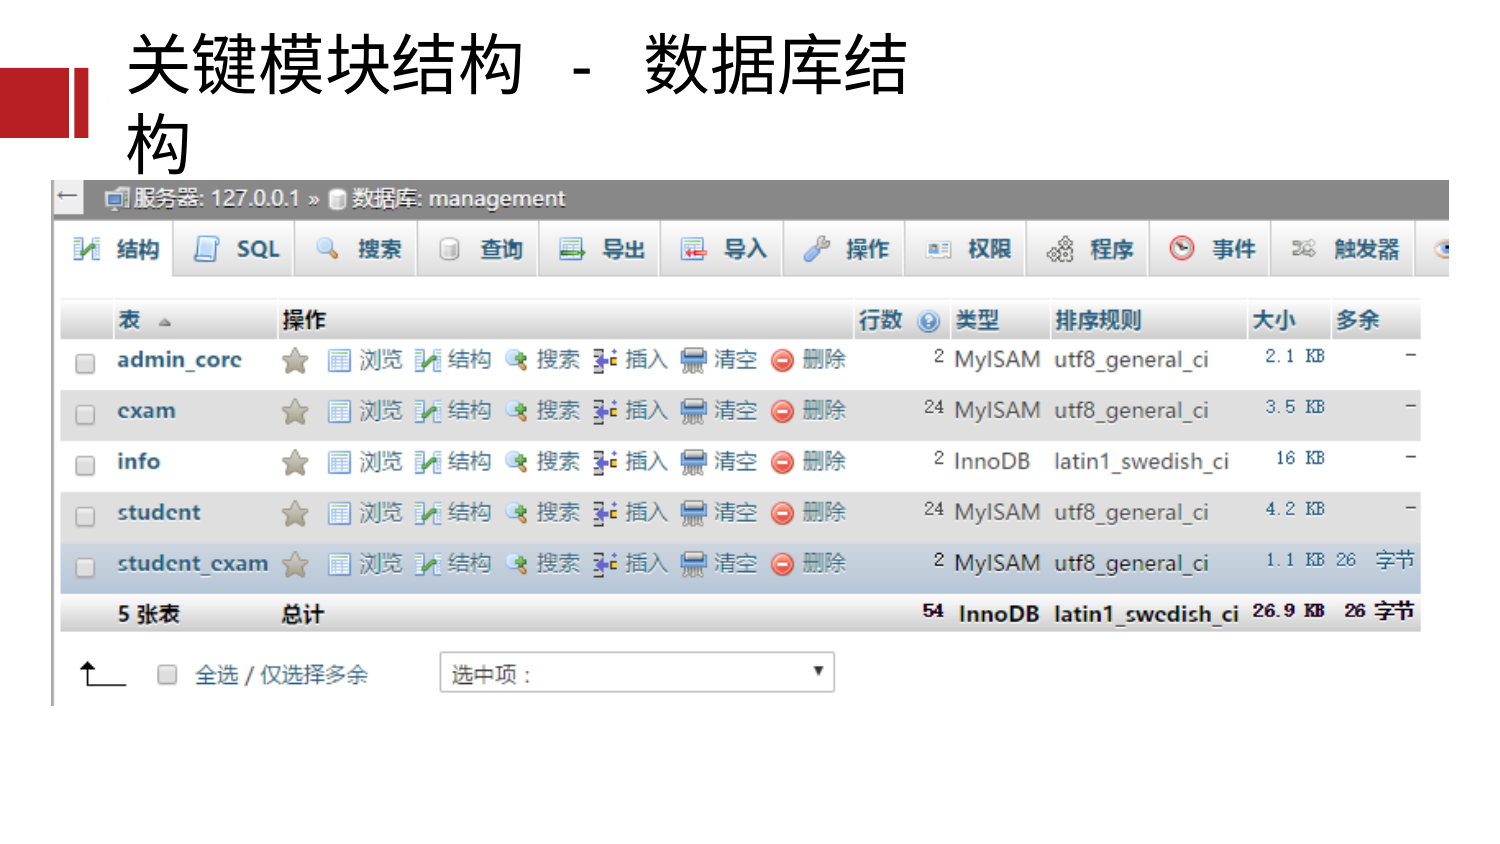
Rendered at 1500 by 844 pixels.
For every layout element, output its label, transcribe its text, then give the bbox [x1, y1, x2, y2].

picture [51, 180, 1449, 706]
text_box 关键模块结构 - 数据库结构 [109, 49, 980, 156]
